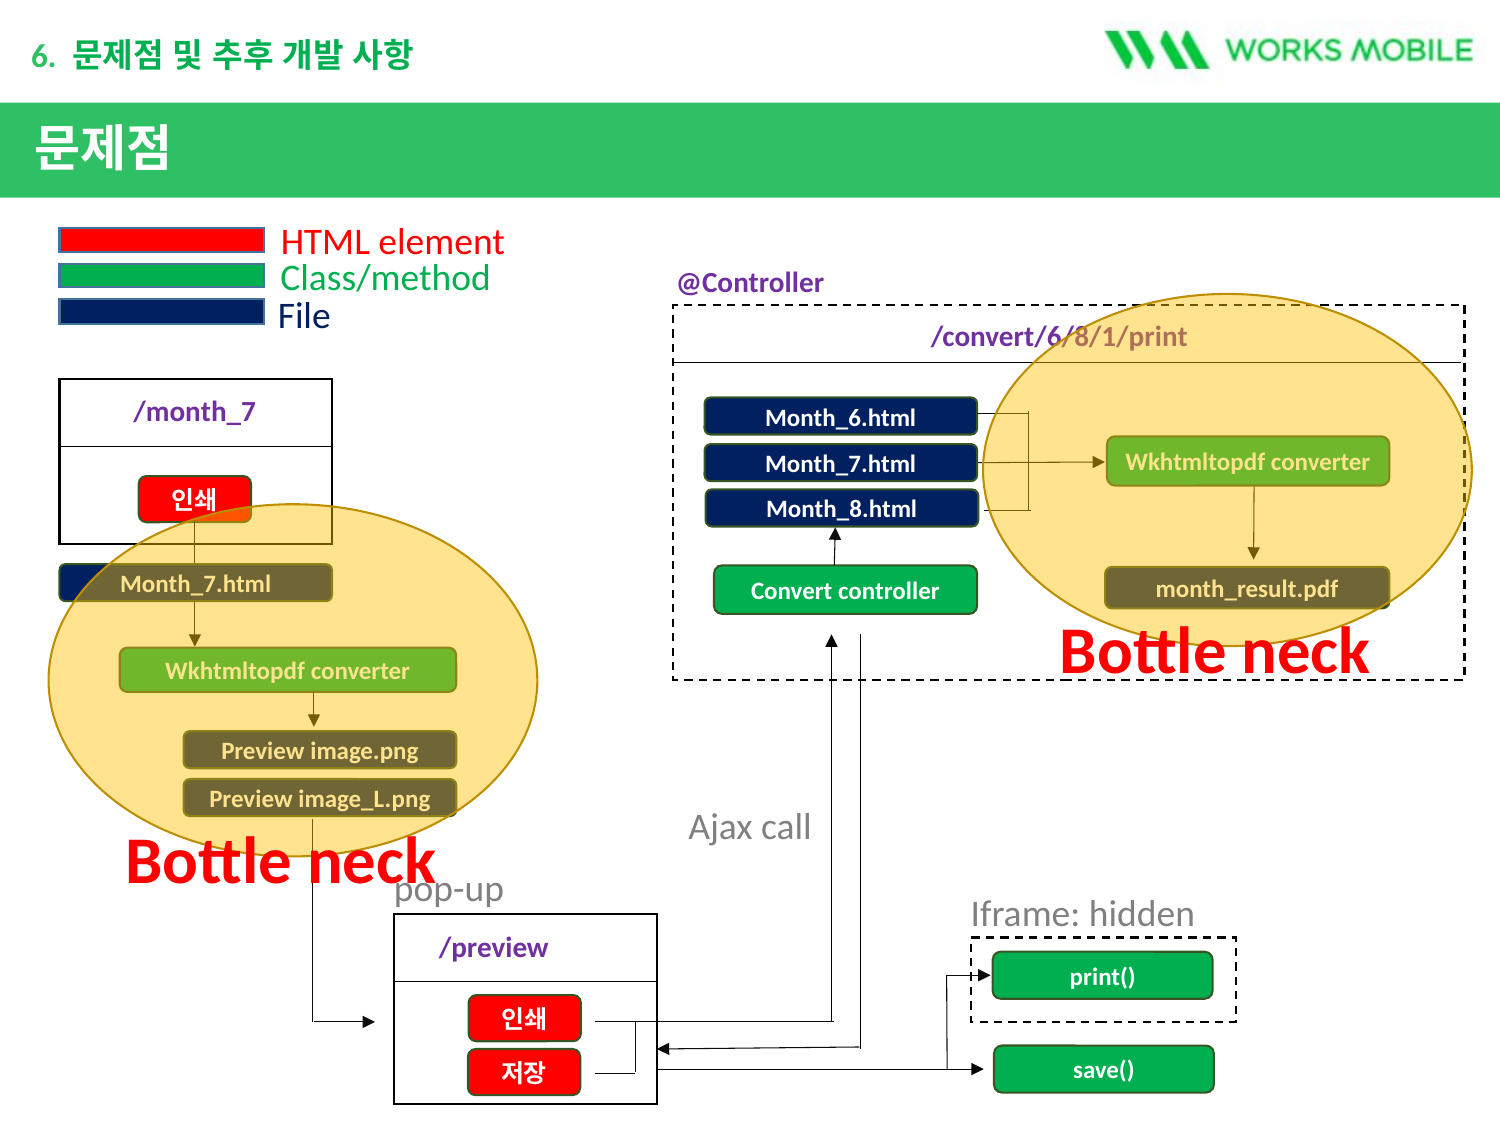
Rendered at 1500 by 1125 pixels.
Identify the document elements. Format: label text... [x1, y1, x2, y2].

text_box Month_6.html [703, 396, 979, 436]
text_box [672, 363, 1057, 681]
text_box [672, 306, 1131, 362]
text_box /month_7 [118, 385, 272, 436]
text_box [1032, 292, 1422, 362]
text_box Iframe: hidden [955, 881, 1211, 942]
text_box [0, 102, 1500, 199]
text_box 6. 문제점 및 추후 개발 사항 [16, 26, 1085, 82]
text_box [59, 209, 522, 345]
text_box [970, 936, 1237, 1023]
text_box Month_7.html [703, 443, 979, 483]
text_box [988, 363, 1473, 599]
text_box 인쇄 [467, 994, 582, 1043]
text_box /preview [423, 920, 564, 971]
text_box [656, 1046, 860, 1050]
text_box /convert/6/8/1/print [916, 309, 1122, 360]
text_box print() [991, 950, 1214, 1000]
text_box [1324, 304, 1466, 425]
text_box [982, 414, 1028, 462]
text_box 저장 [466, 1047, 582, 1097]
text_box [1398, 518, 1466, 599]
picture [1085, 2, 1498, 93]
text_box pop-up [379, 905, 520, 917]
text_box Convert controller [712, 564, 979, 615]
text_box save() [992, 1044, 1215, 1094]
text_box [58, 378, 333, 545]
text_box Bottle neck [1044, 599, 1488, 694]
text_box 문제점 [19, 109, 1103, 185]
text_box [47, 503, 539, 809]
text_box Month_8.html [704, 488, 980, 528]
text_box Ajax call [673, 794, 827, 855]
text_box Bottle neck [110, 809, 553, 905]
text_box @Controller [661, 256, 1341, 306]
text_box 인쇄 [137, 475, 253, 524]
text_box [981, 463, 1028, 510]
text_box [393, 913, 658, 1105]
text_box Month_7.html [58, 563, 107, 603]
